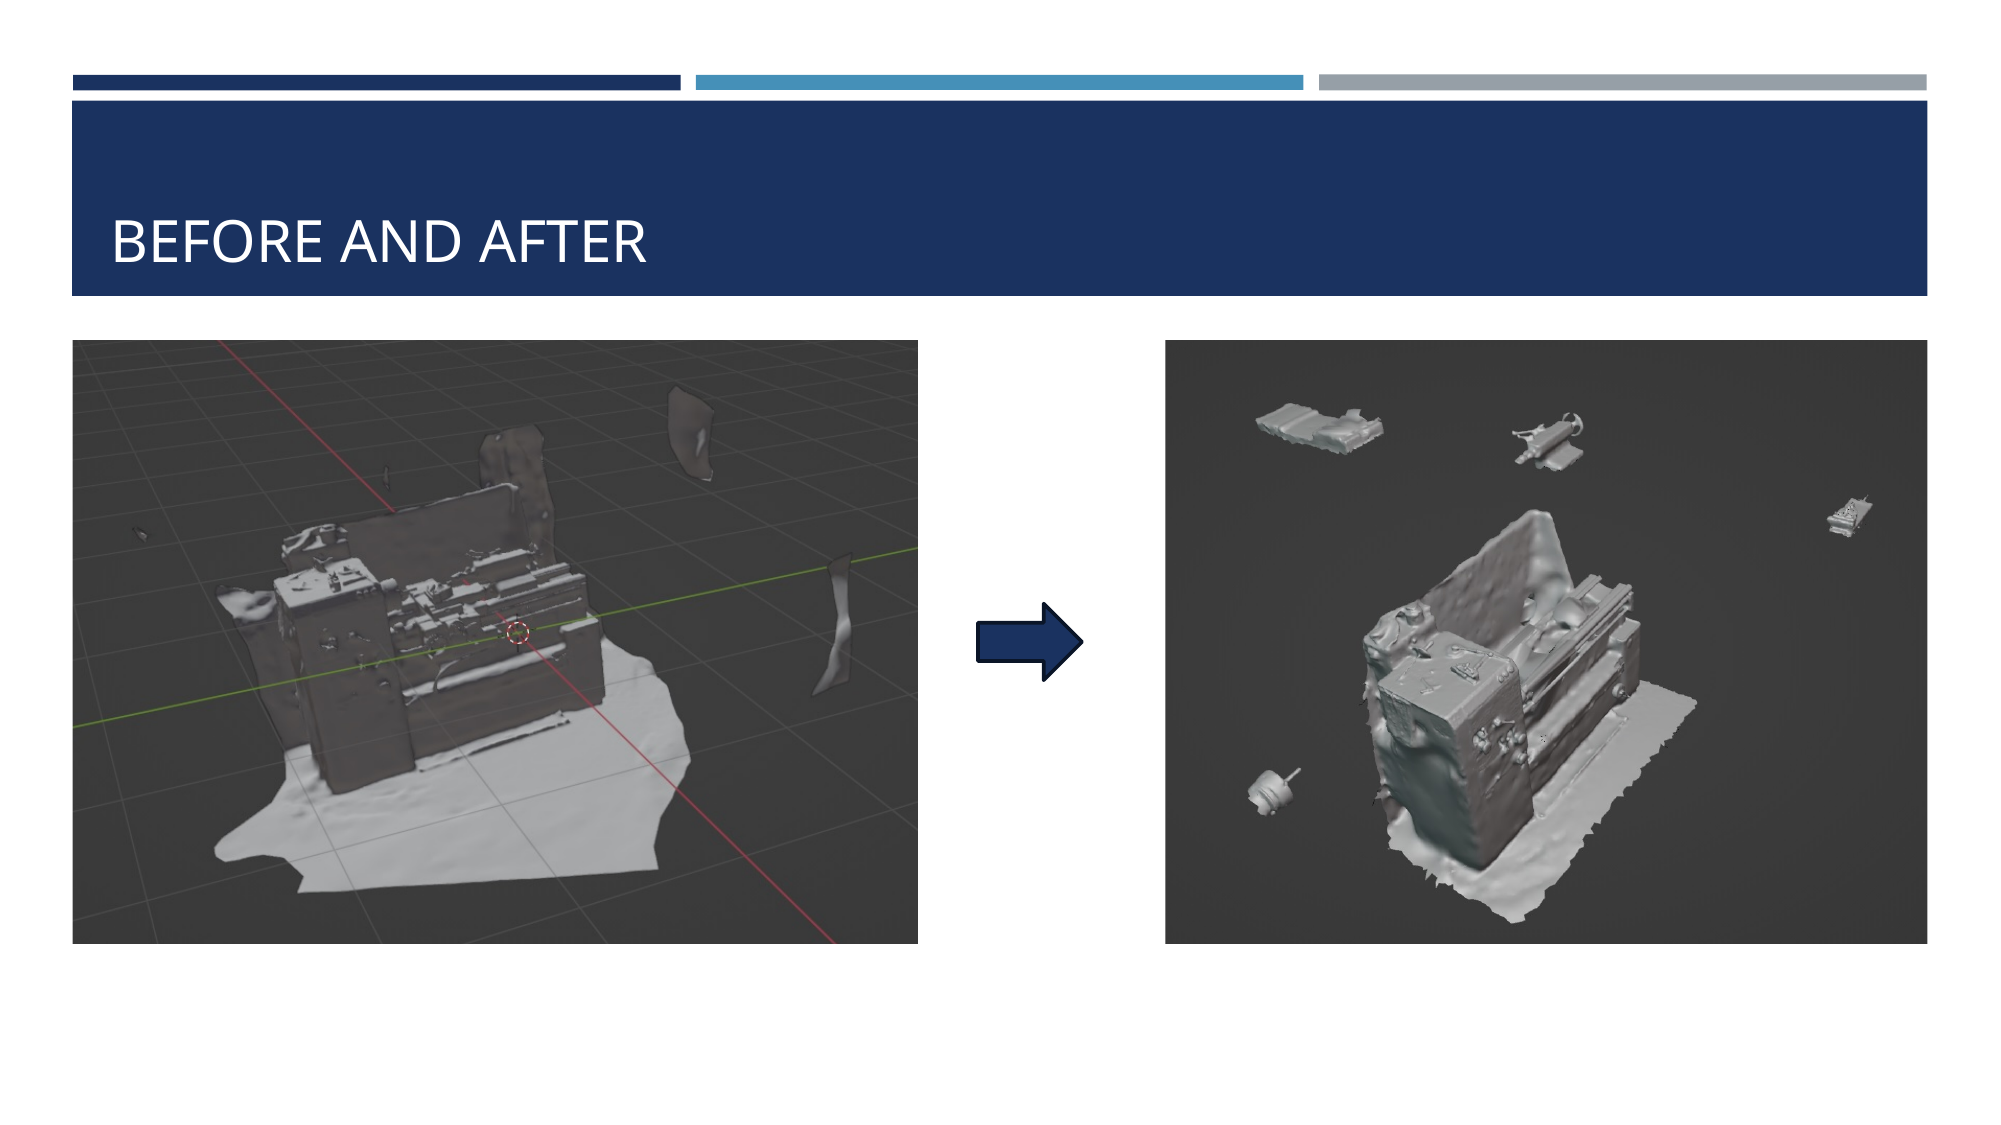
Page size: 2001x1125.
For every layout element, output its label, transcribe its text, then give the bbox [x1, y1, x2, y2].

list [72, 339, 919, 944]
picture [1164, 339, 1928, 944]
text_box [978, 603, 1083, 681]
title BEFORE AND AFTER [95, 115, 1905, 282]
